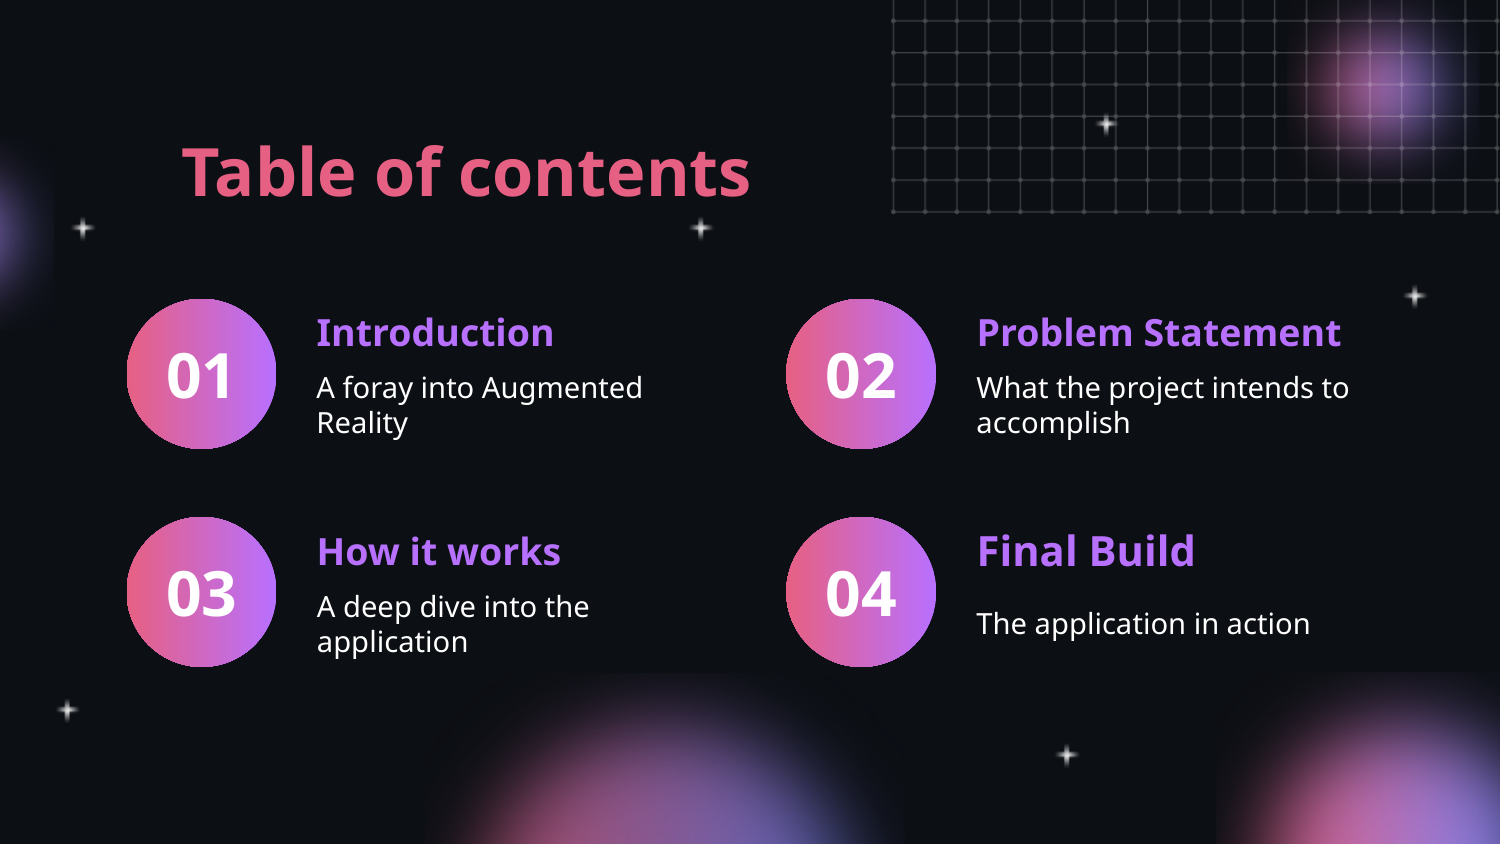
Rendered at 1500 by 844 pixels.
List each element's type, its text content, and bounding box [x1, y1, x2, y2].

title Problem Statement [961, 308, 1374, 355]
picture [54, 696, 81, 723]
text_box [126, 298, 277, 449]
title 01 [140, 345, 263, 402]
picture [425, 672, 907, 844]
title 03 [140, 563, 263, 620]
picture [1215, 672, 1500, 844]
text_box [126, 516, 277, 667]
picture [1401, 282, 1429, 309]
picture [1053, 741, 1081, 768]
subtitle A foray into Augmented Reality [301, 376, 714, 433]
text_box [786, 516, 937, 667]
title Final Build [961, 527, 1374, 574]
picture [0, 138, 55, 332]
subtitle What the project intends to accomplish [961, 376, 1374, 433]
title 04 [800, 563, 923, 620]
text_box [786, 298, 937, 449]
title How it works [301, 527, 715, 574]
title Introduction [301, 308, 715, 355]
picture [891, 0, 1500, 215]
title 02 [800, 345, 923, 402]
picture [687, 217, 715, 241]
title Table of contents [166, 123, 1384, 217]
subtitle The application in action [961, 594, 1374, 651]
picture [69, 214, 97, 241]
subtitle A deep dive into the application [301, 594, 714, 651]
